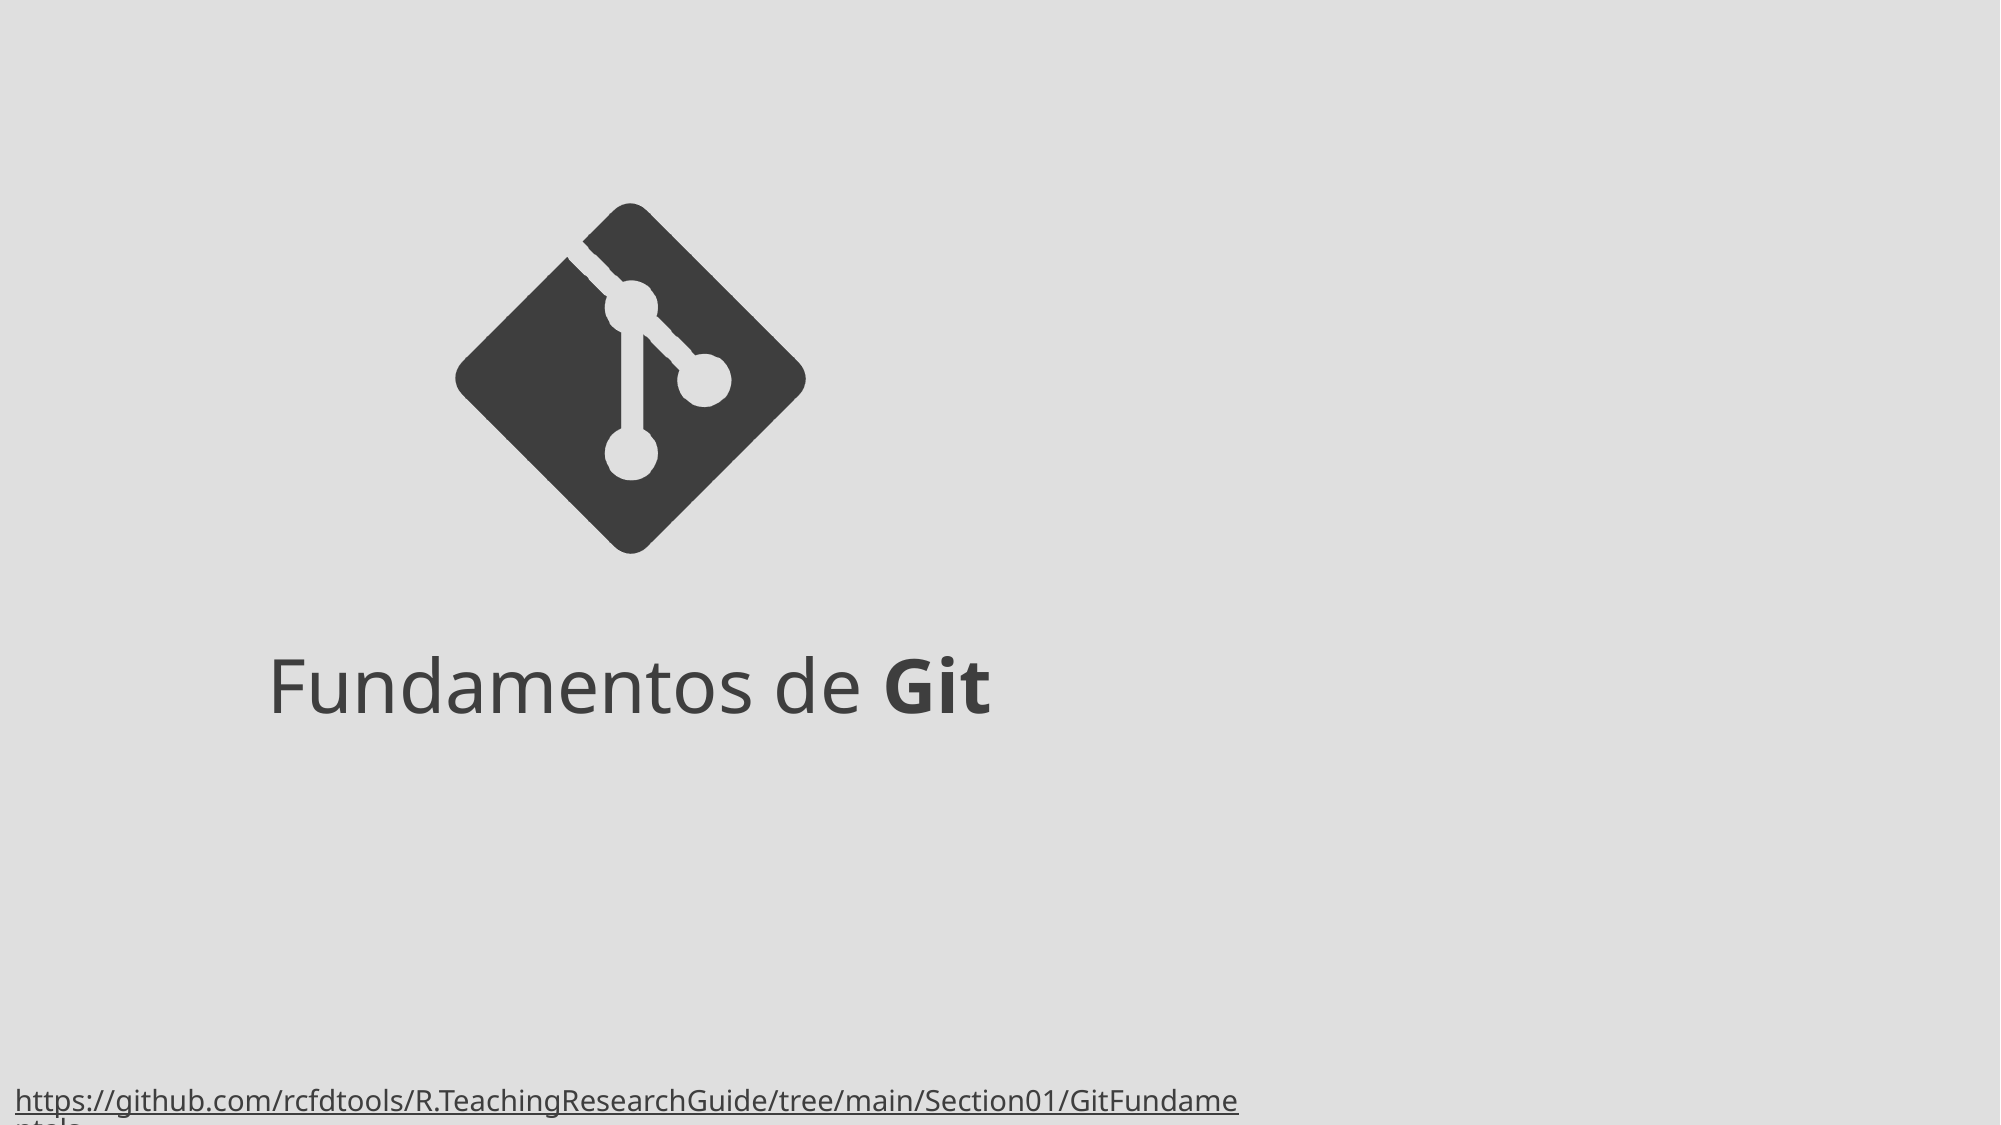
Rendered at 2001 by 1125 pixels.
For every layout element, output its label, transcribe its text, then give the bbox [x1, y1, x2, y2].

text_box https://github.com/rcfdtools/R.TeachingResearchGuide/tree/main/Section01/GitFundamentals [0, 1074, 1260, 1125]
picture [445, 193, 815, 563]
title Fundamentos de Git [0, 613, 1260, 766]
